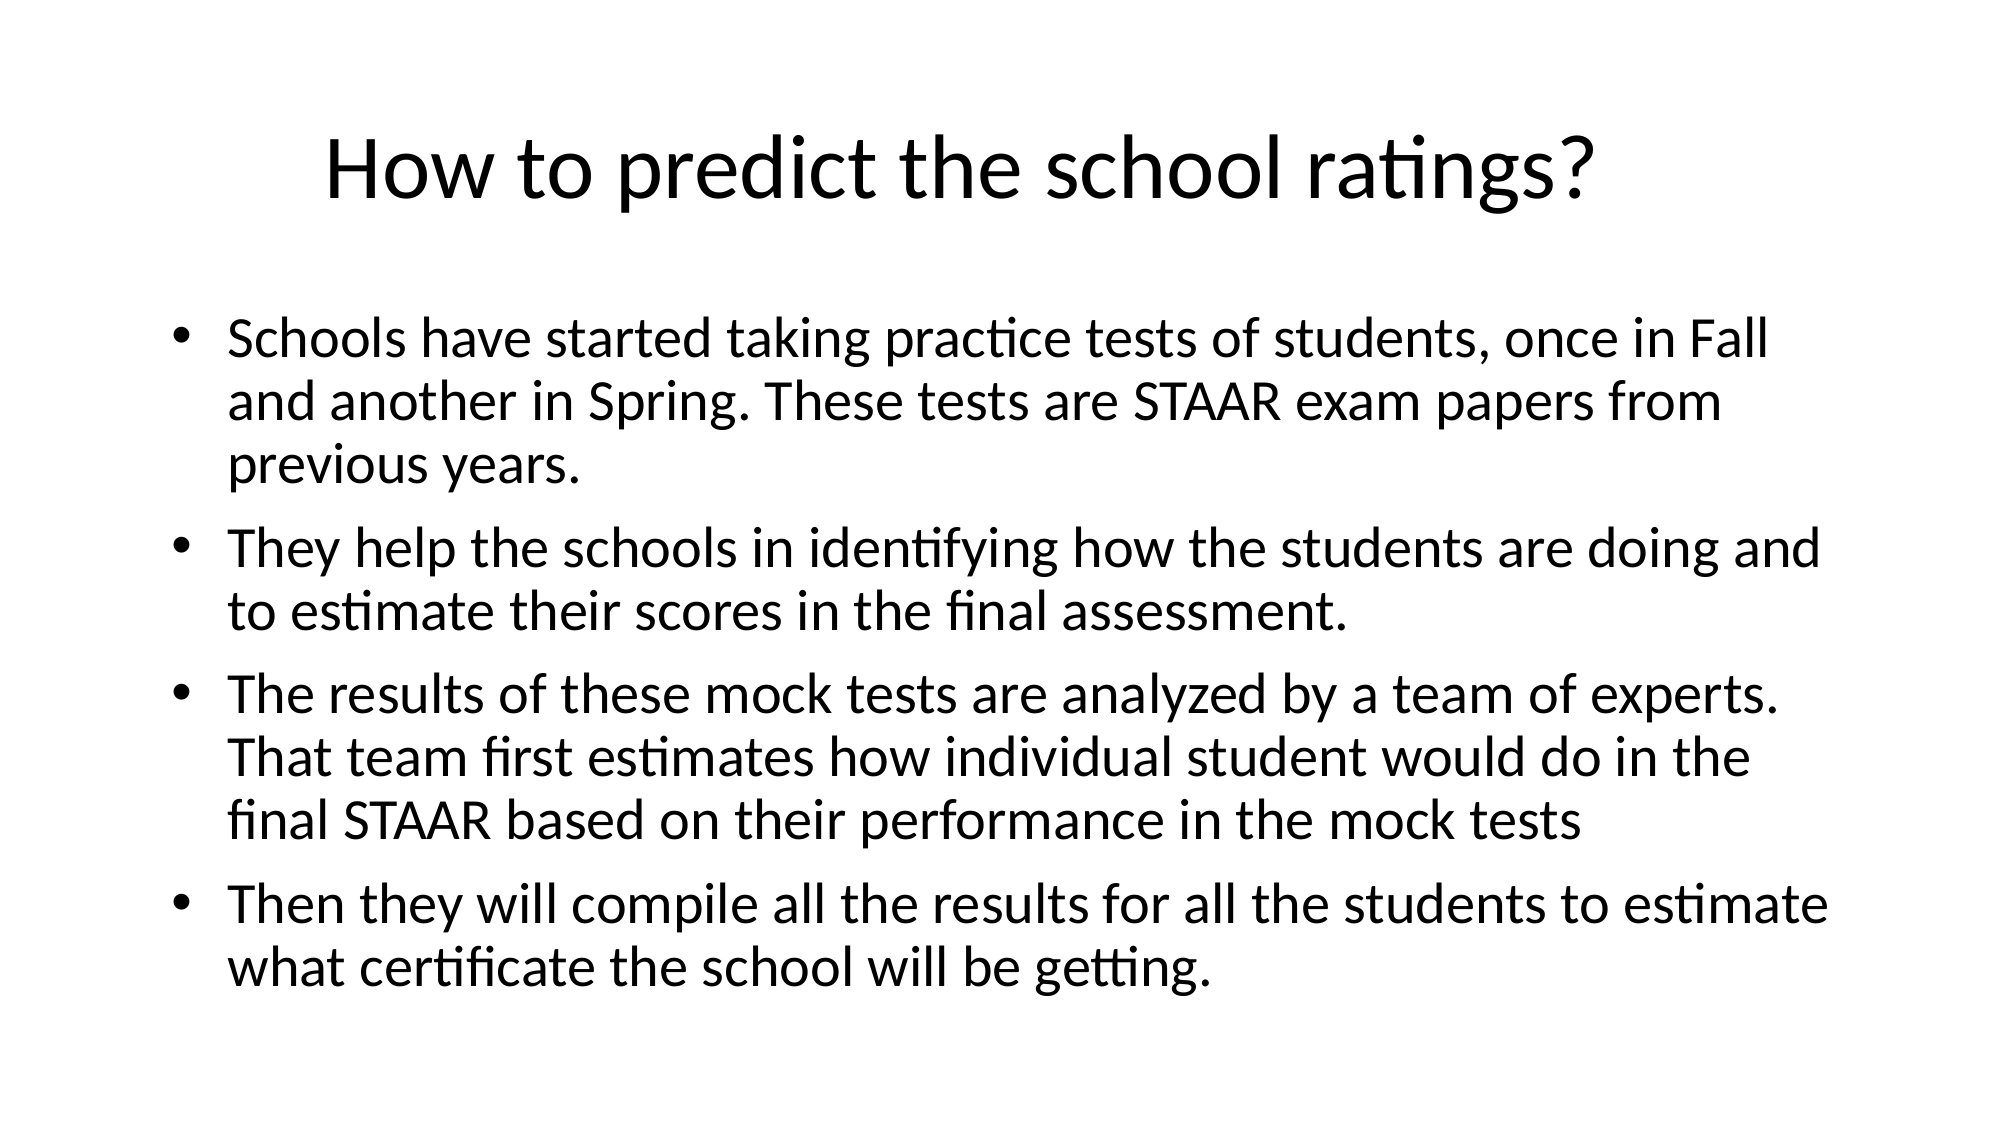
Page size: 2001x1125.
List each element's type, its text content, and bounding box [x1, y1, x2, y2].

title How to predict the school ratings? [137, 59, 1863, 278]
list Schools have started taking practice tests of students, once in Fall and another in Spring. These tests are STAAR exam papers from previous years. They help the schools in identifying how the students are doing and to estimate their scores in the final assessment. The results of these mock tests are analyzed by a team of experts. That team first estimates how individual student would do in the final STAAR based on their performance in the mock tests Then they will compile all the results for all the students to estimate what certificate the school will be getting. [137, 299, 1863, 1014]
